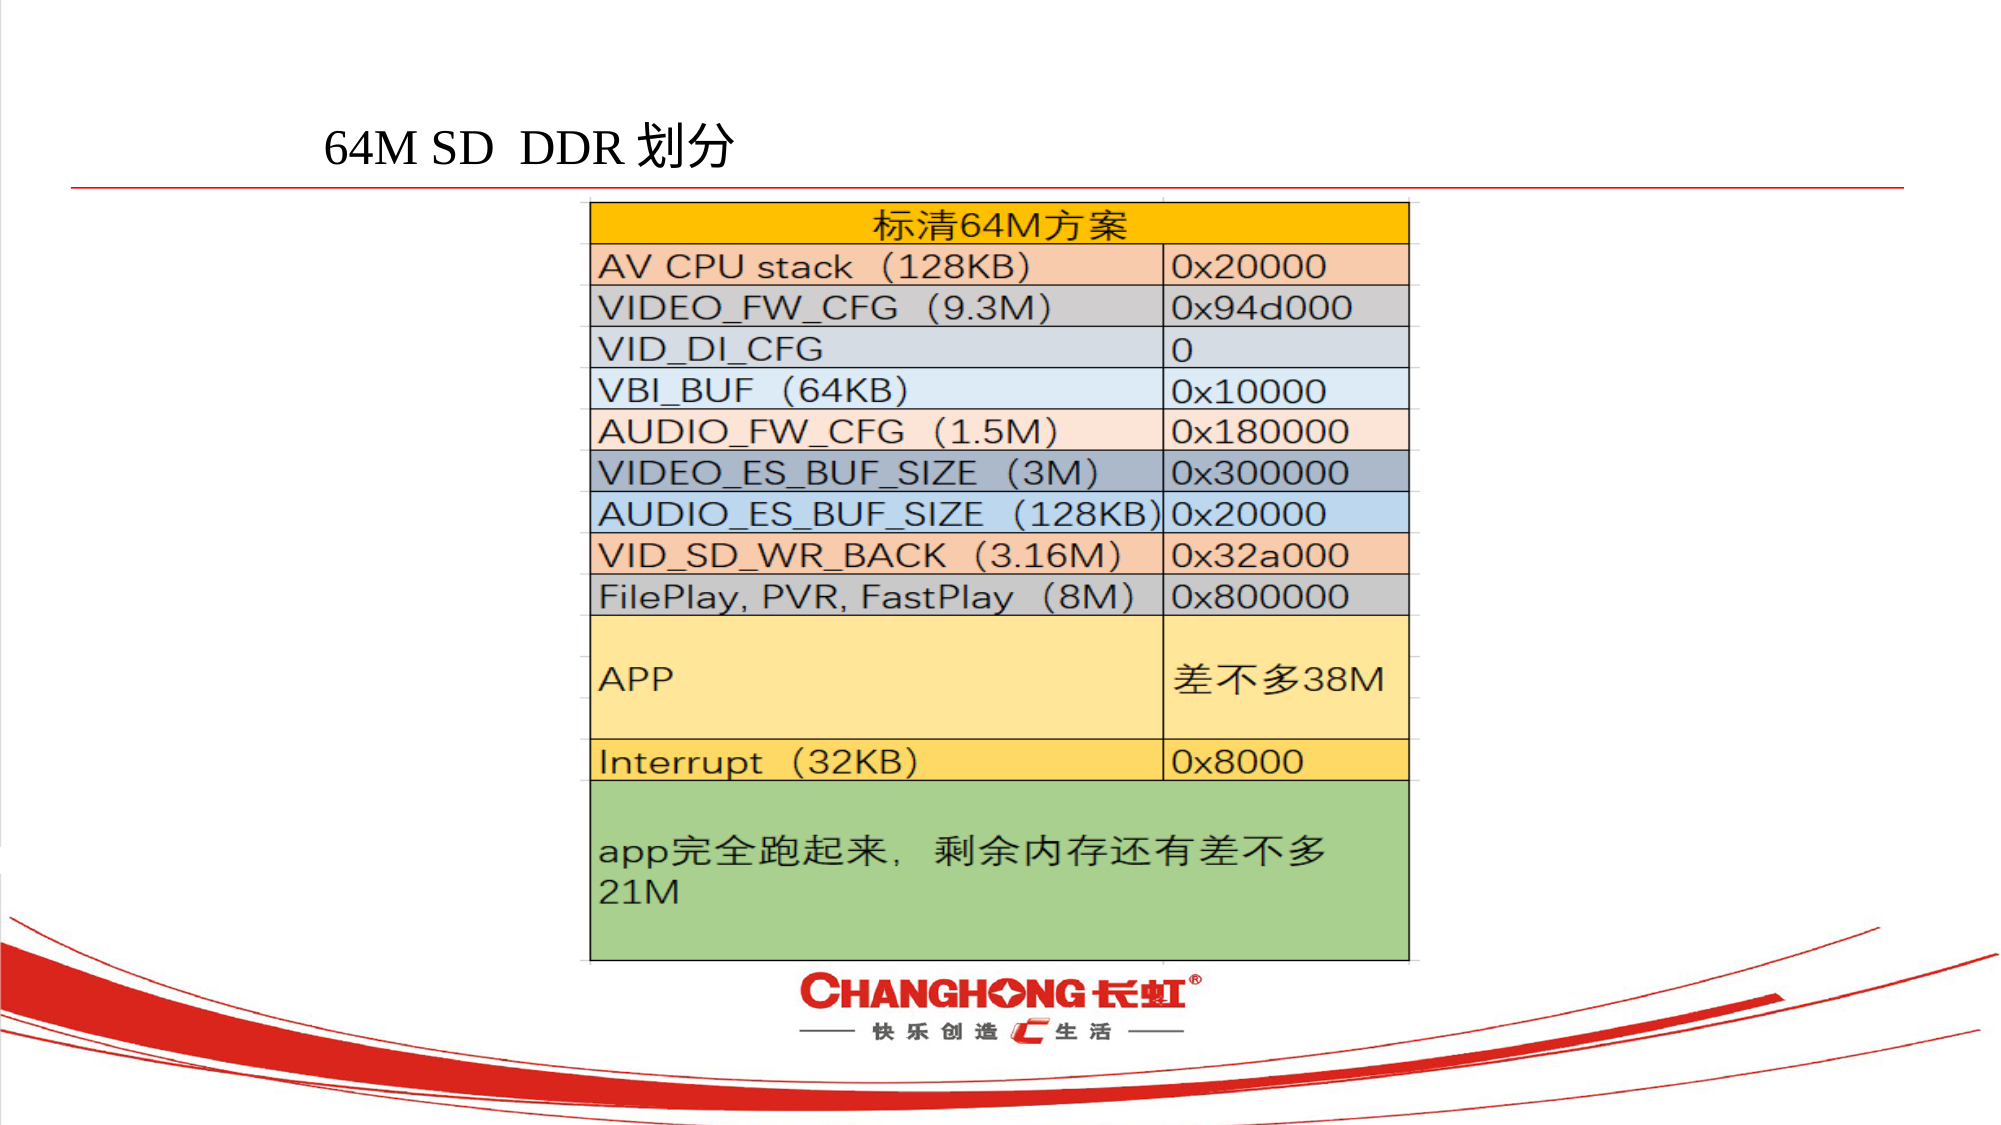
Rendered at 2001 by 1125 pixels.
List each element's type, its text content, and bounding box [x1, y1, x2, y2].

picture [0, 0, 2000, 1125]
text_box 64M SD DDR划分 [308, 106, 752, 182]
